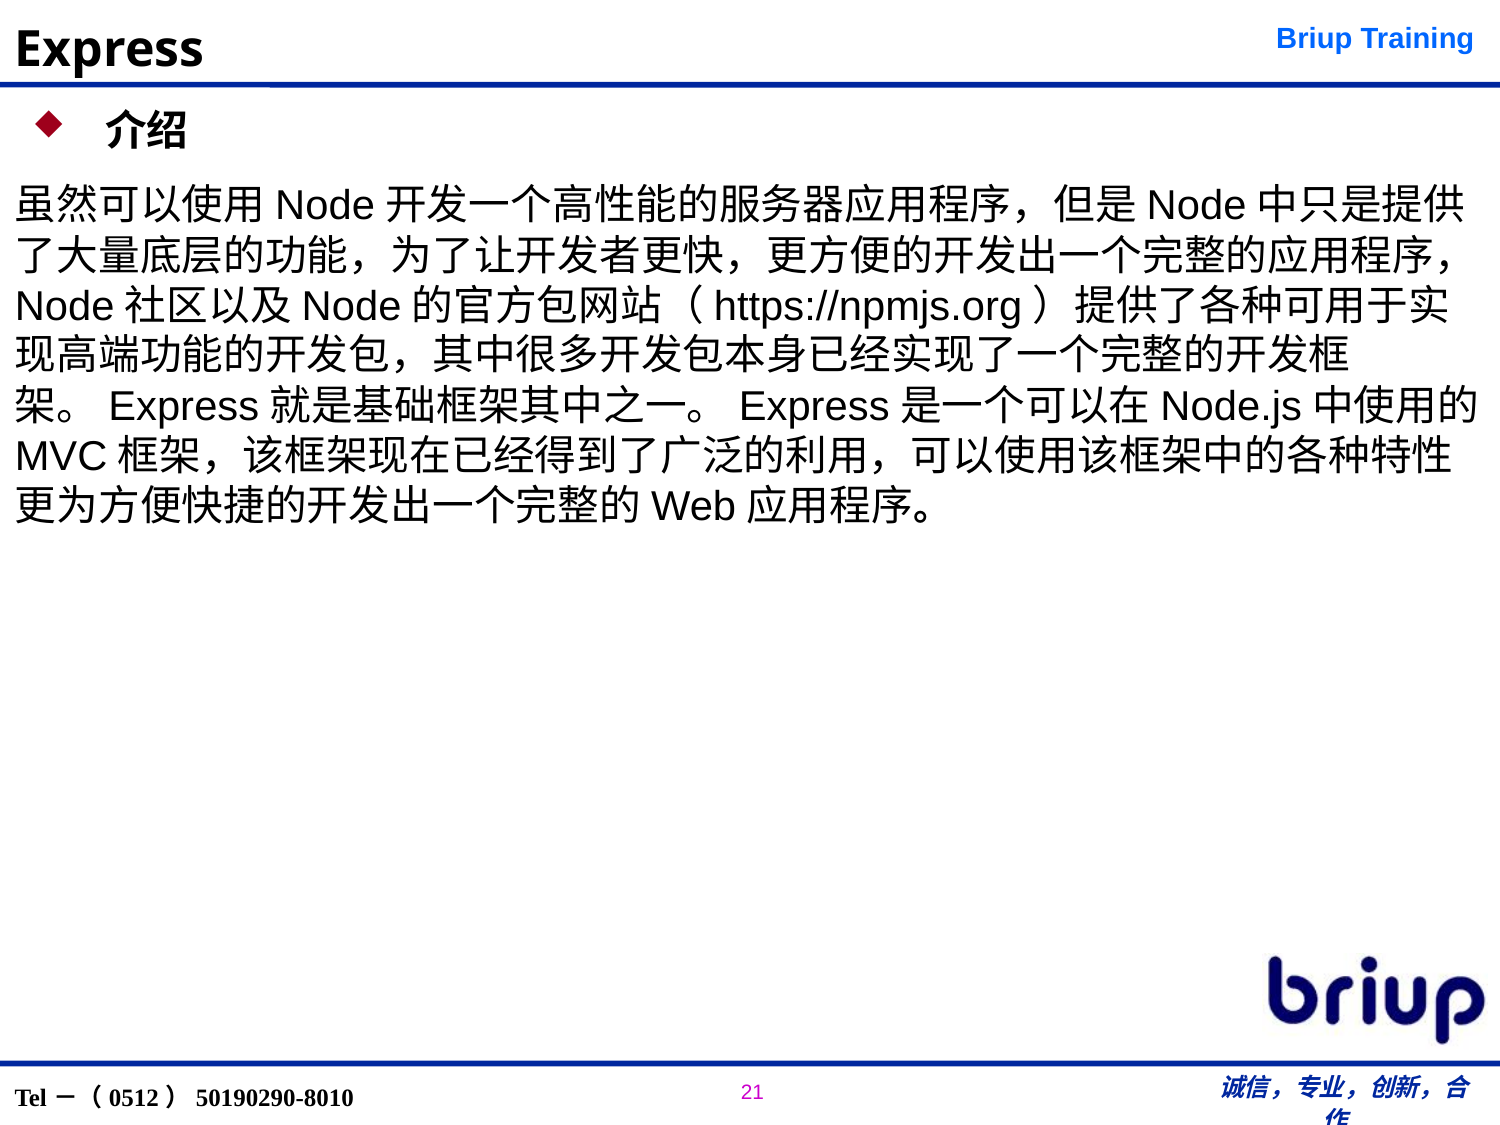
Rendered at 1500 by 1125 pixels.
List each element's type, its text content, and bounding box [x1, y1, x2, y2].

title Express [0, 0, 1251, 85]
list 介绍 虽然可以使用Node开发一个高性能的服务器应用程序，但是Node中只是提供了大量底层的功能，为了让开发者更快，更方便的开发出一个完整的应用程序，Node社区以及Node的官方包网站（https://npmjs.org）提供了各种可用于实现高端功能的开发包，其中很多开发包本身已经实现了一个完整的开发框架。Express就是基础框架其中之一。Express是一个可以在Node.js中使用的MVC框架，该框架现在已经得到了广泛的利用，可以使用该框架中的各种特性更为方便快捷的开发出一个完整的Web应用程序。 [0, 96, 1500, 1063]
